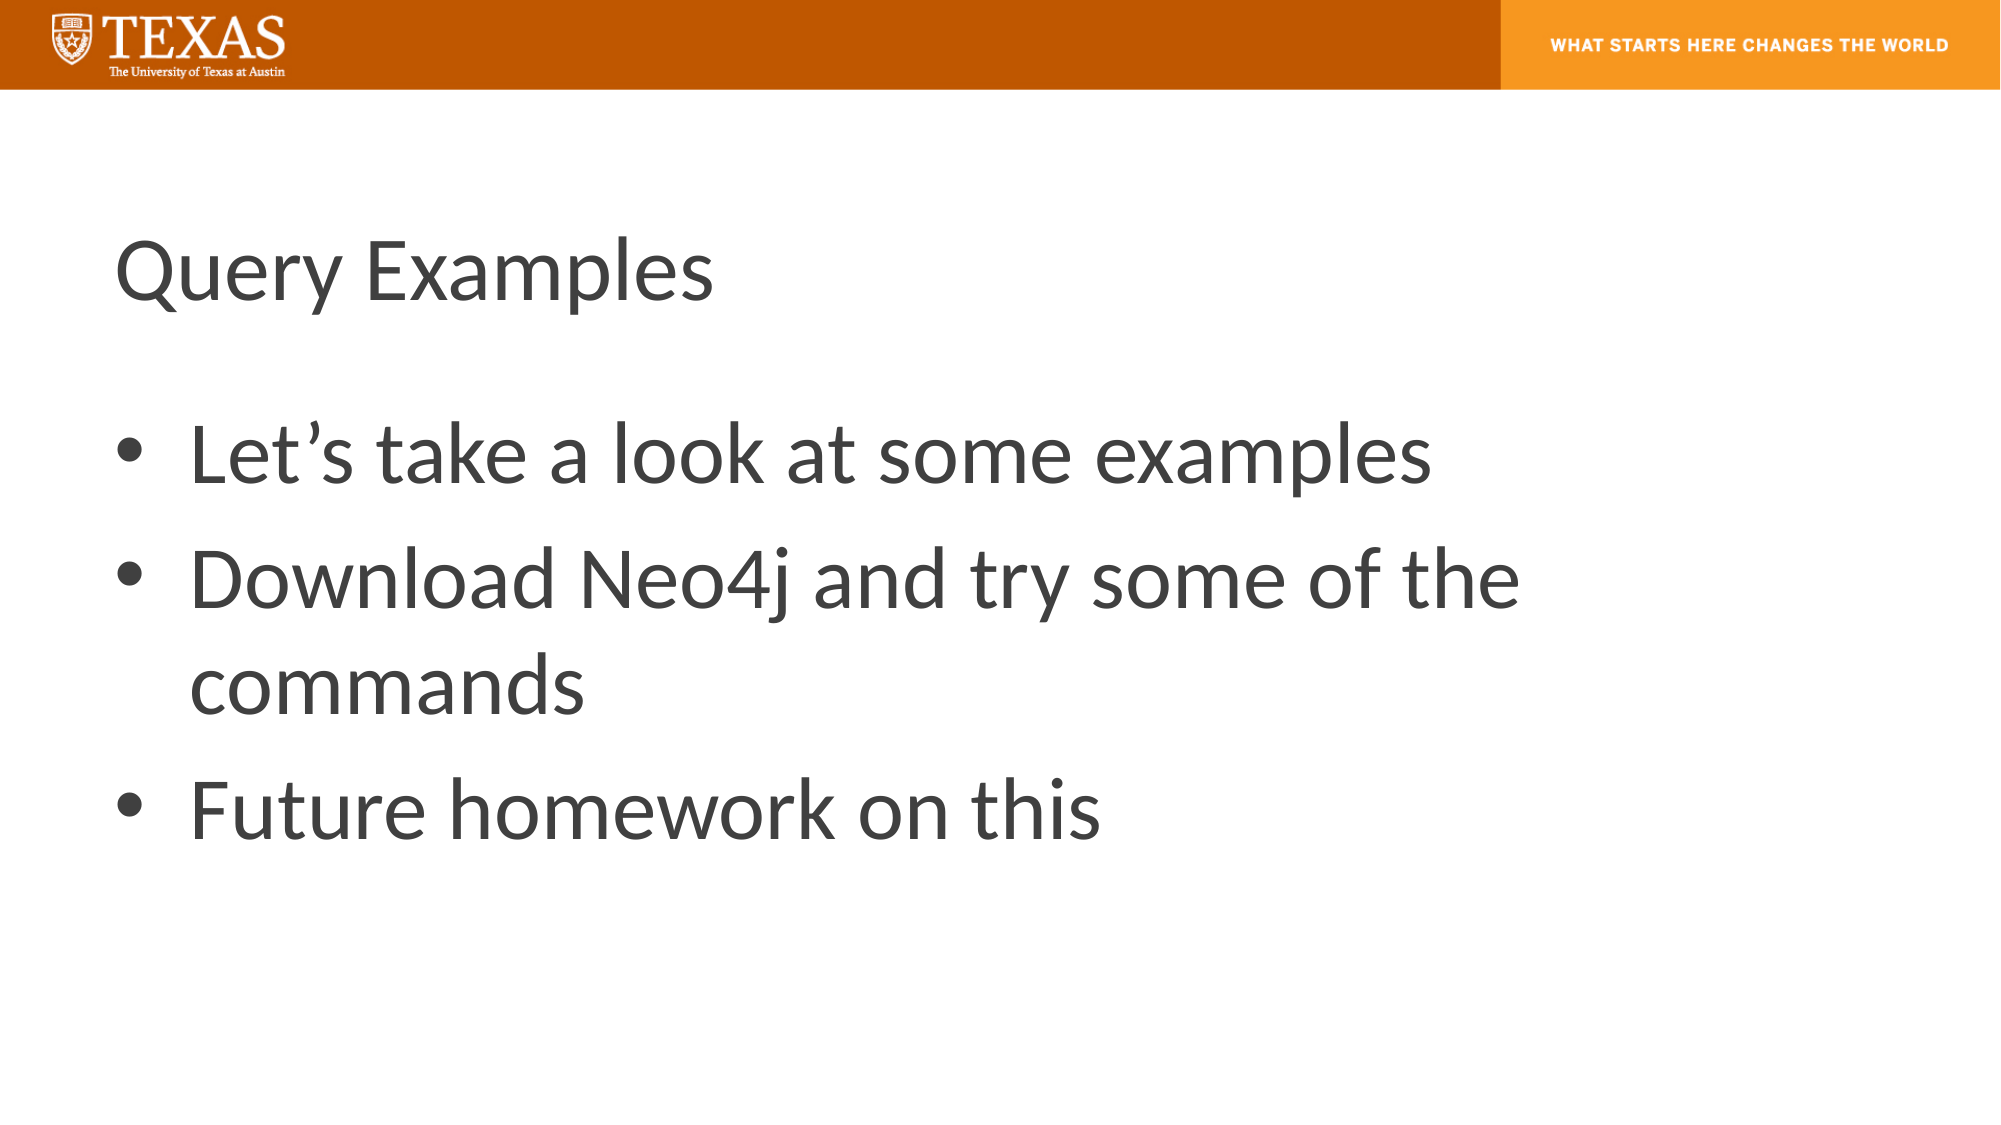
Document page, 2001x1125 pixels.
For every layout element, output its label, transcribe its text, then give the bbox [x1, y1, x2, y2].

title Query Examples [99, 170, 1900, 358]
picture [0, 0, 2001, 1125]
list Let’s take a look at some examples Download Neo4j and try some of the commands Future homework on this [99, 387, 1900, 1025]
